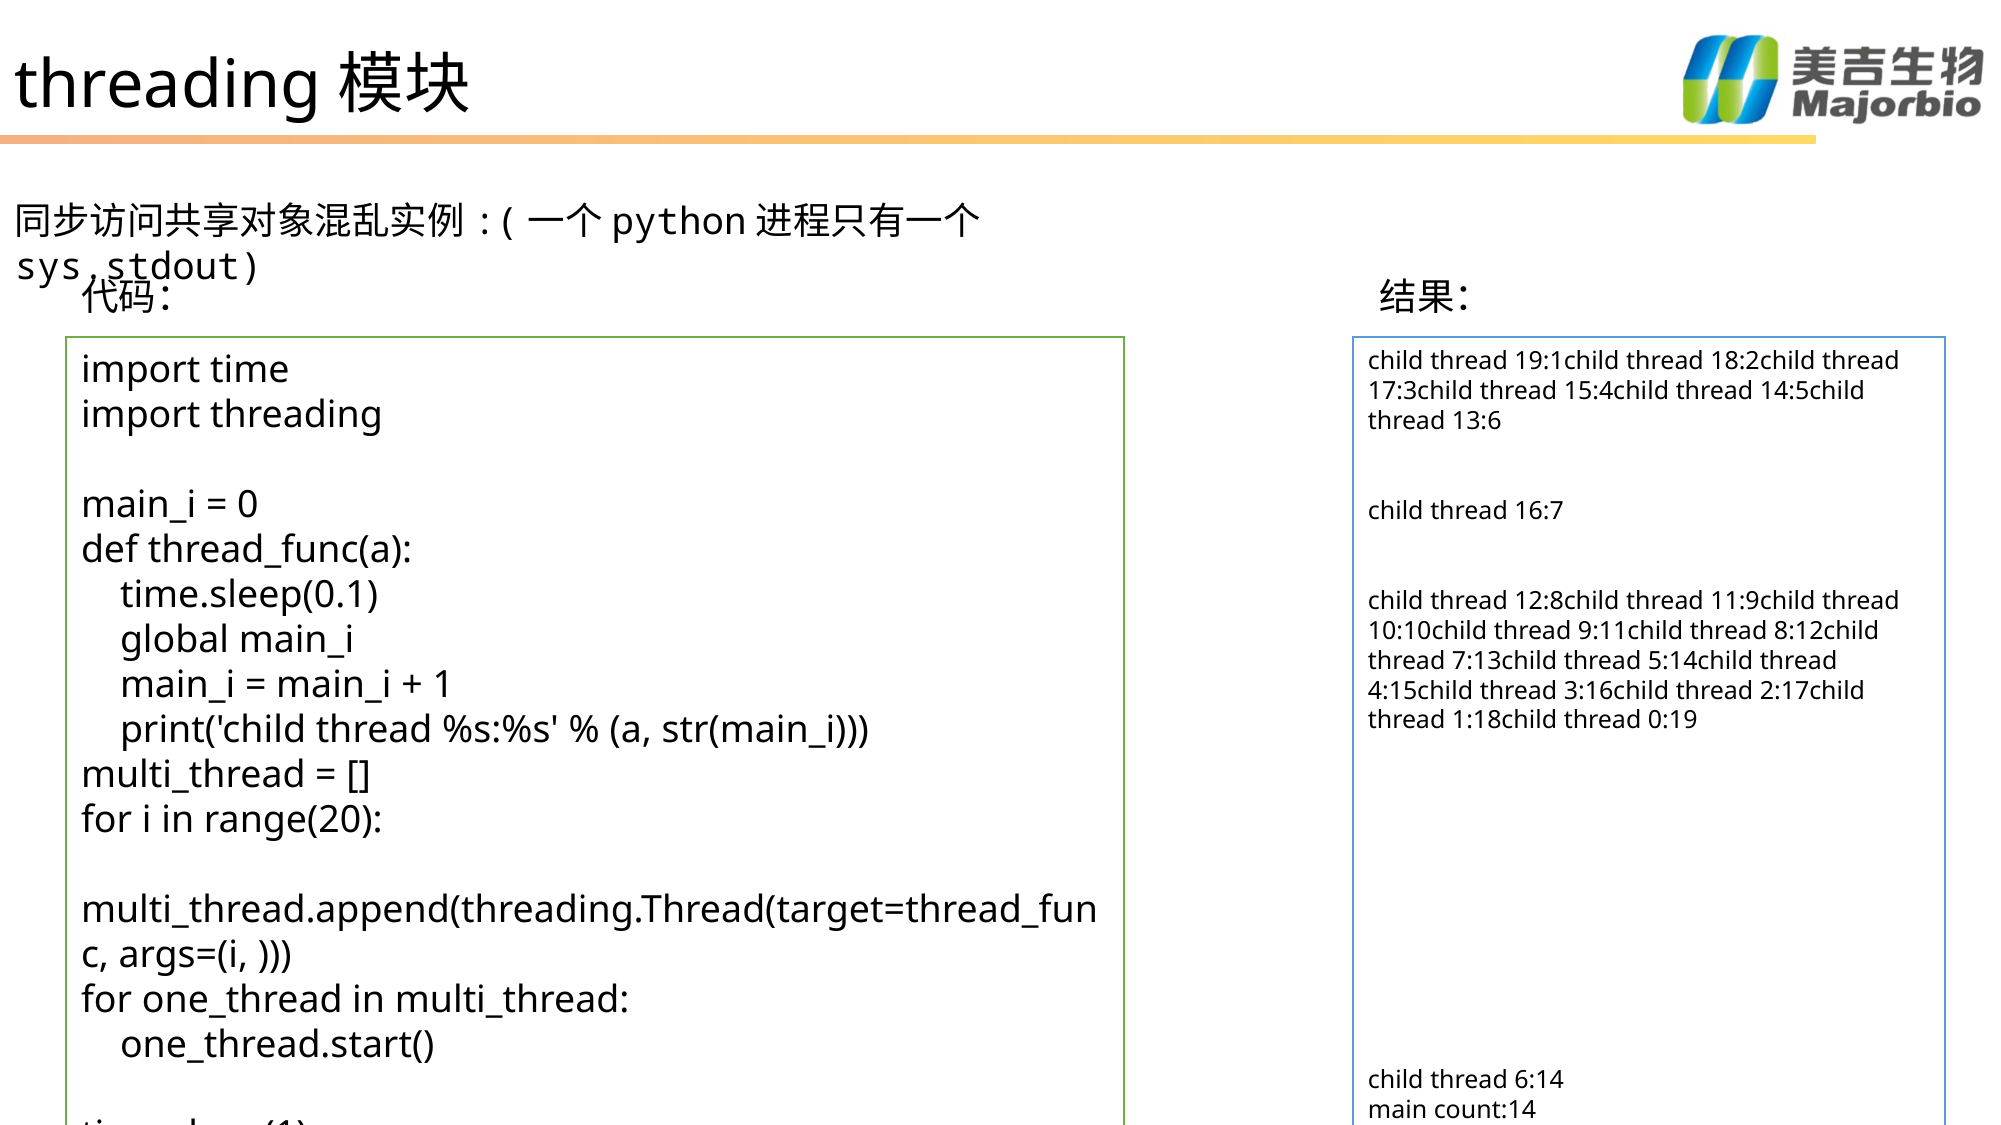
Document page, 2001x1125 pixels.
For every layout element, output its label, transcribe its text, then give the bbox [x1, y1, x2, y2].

text_box threading模块 [0, 33, 823, 128]
picture [1644, 0, 2000, 187]
text_box 结果： [1365, 265, 1650, 326]
text_box child thread 19:1child thread 18:2child thread 17:3child thread 15:4child thread 14:5child thread 13:6 child thread 16:7 child thread 12:8child thread 11:9child thread 10:10child thread 9:11child thread 8:12child thread 7:13child thread 5:14child thread 4:15child thread 3:16child thread 2:17child thread 1:18child thread 0:19 child thread 6:14 main count:14 [Finished in 1.098s] [1352, 336, 1946, 1125]
text_box import time import threading main_i = 0 def thread_func(a): time.sleep(0.1) global main_i main_i = main_i + 1 print('child thread %s:%s' % (a, str(main_i))) multi_thread = [] for i in range(20): multi_thread.append(threading.Thread(target=thread_func, args=(i, ))) for one_thread in multi_thread: one_thread.start() time.sleep(1) print('main count:' + str(main_i)) [65, 336, 1125, 1125]
text_box 同步访问共享对象混乱实例:(一个python进程只有一个sys.stdout) [0, 189, 1248, 295]
text_box 代码： [66, 265, 351, 326]
text_box [0, 135, 1644, 145]
